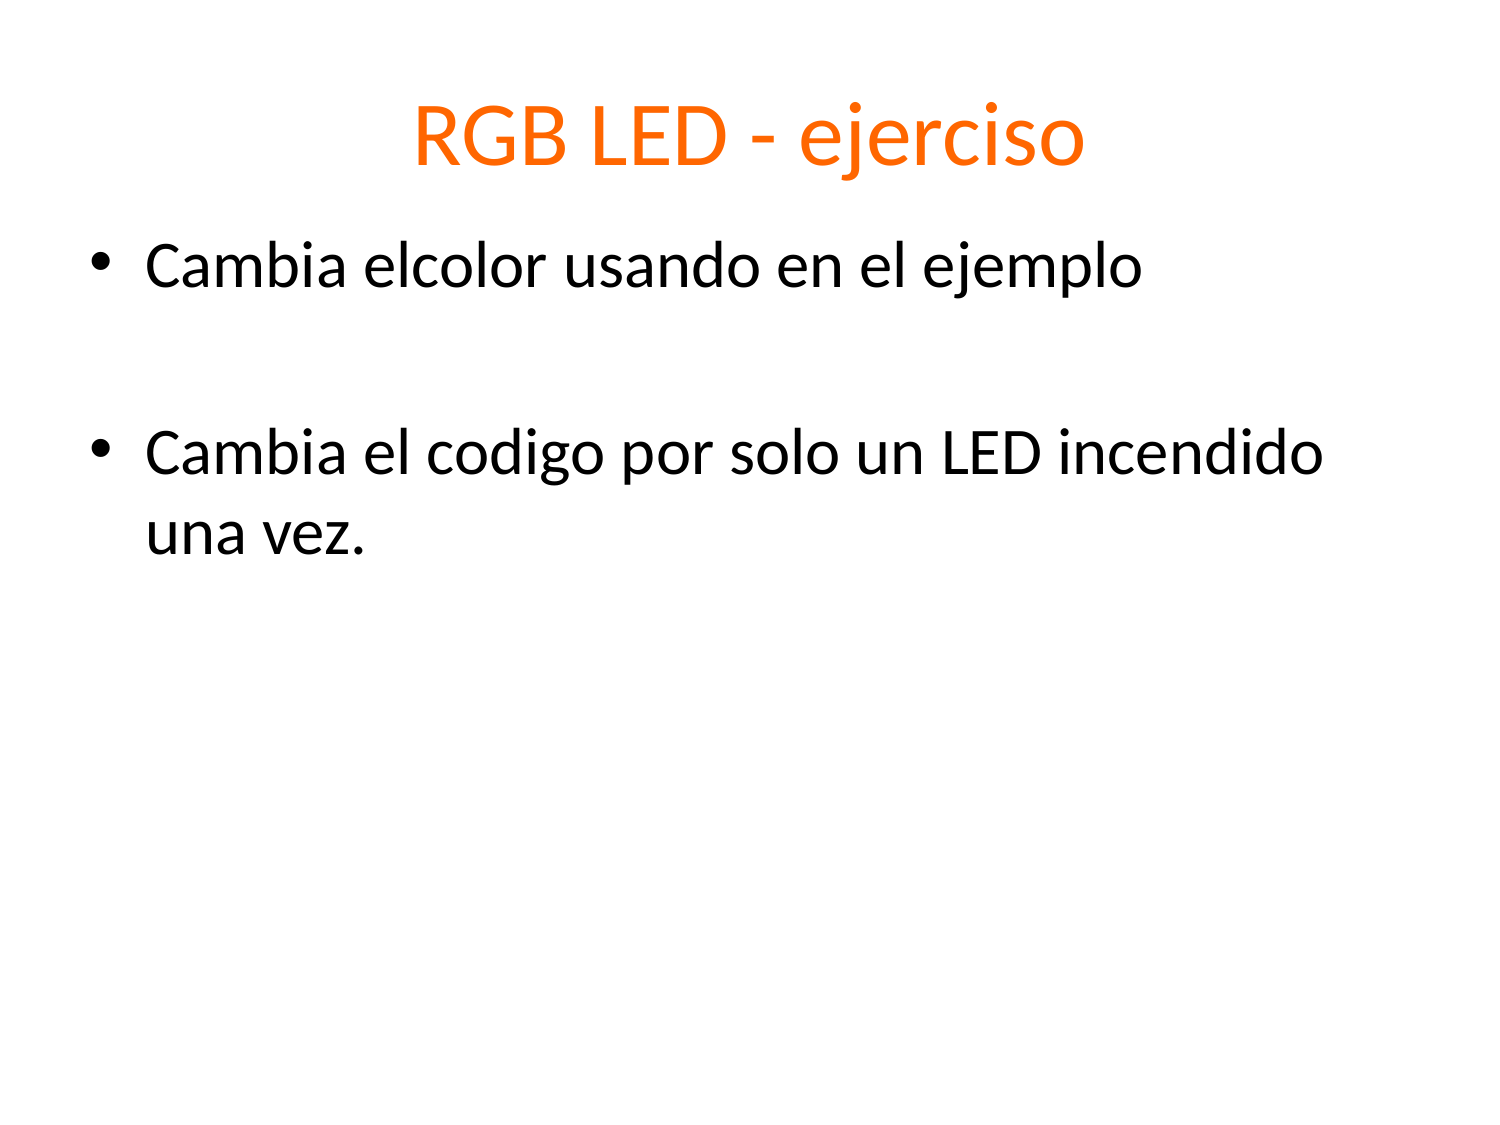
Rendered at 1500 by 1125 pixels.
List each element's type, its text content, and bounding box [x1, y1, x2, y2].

title RGB LED - ejerciso [75, 45, 1425, 214]
list Cambia elcolor usando en el ejemplo Cambia el codigo por solo un LED incendido una vez. [74, 213, 1391, 754]
